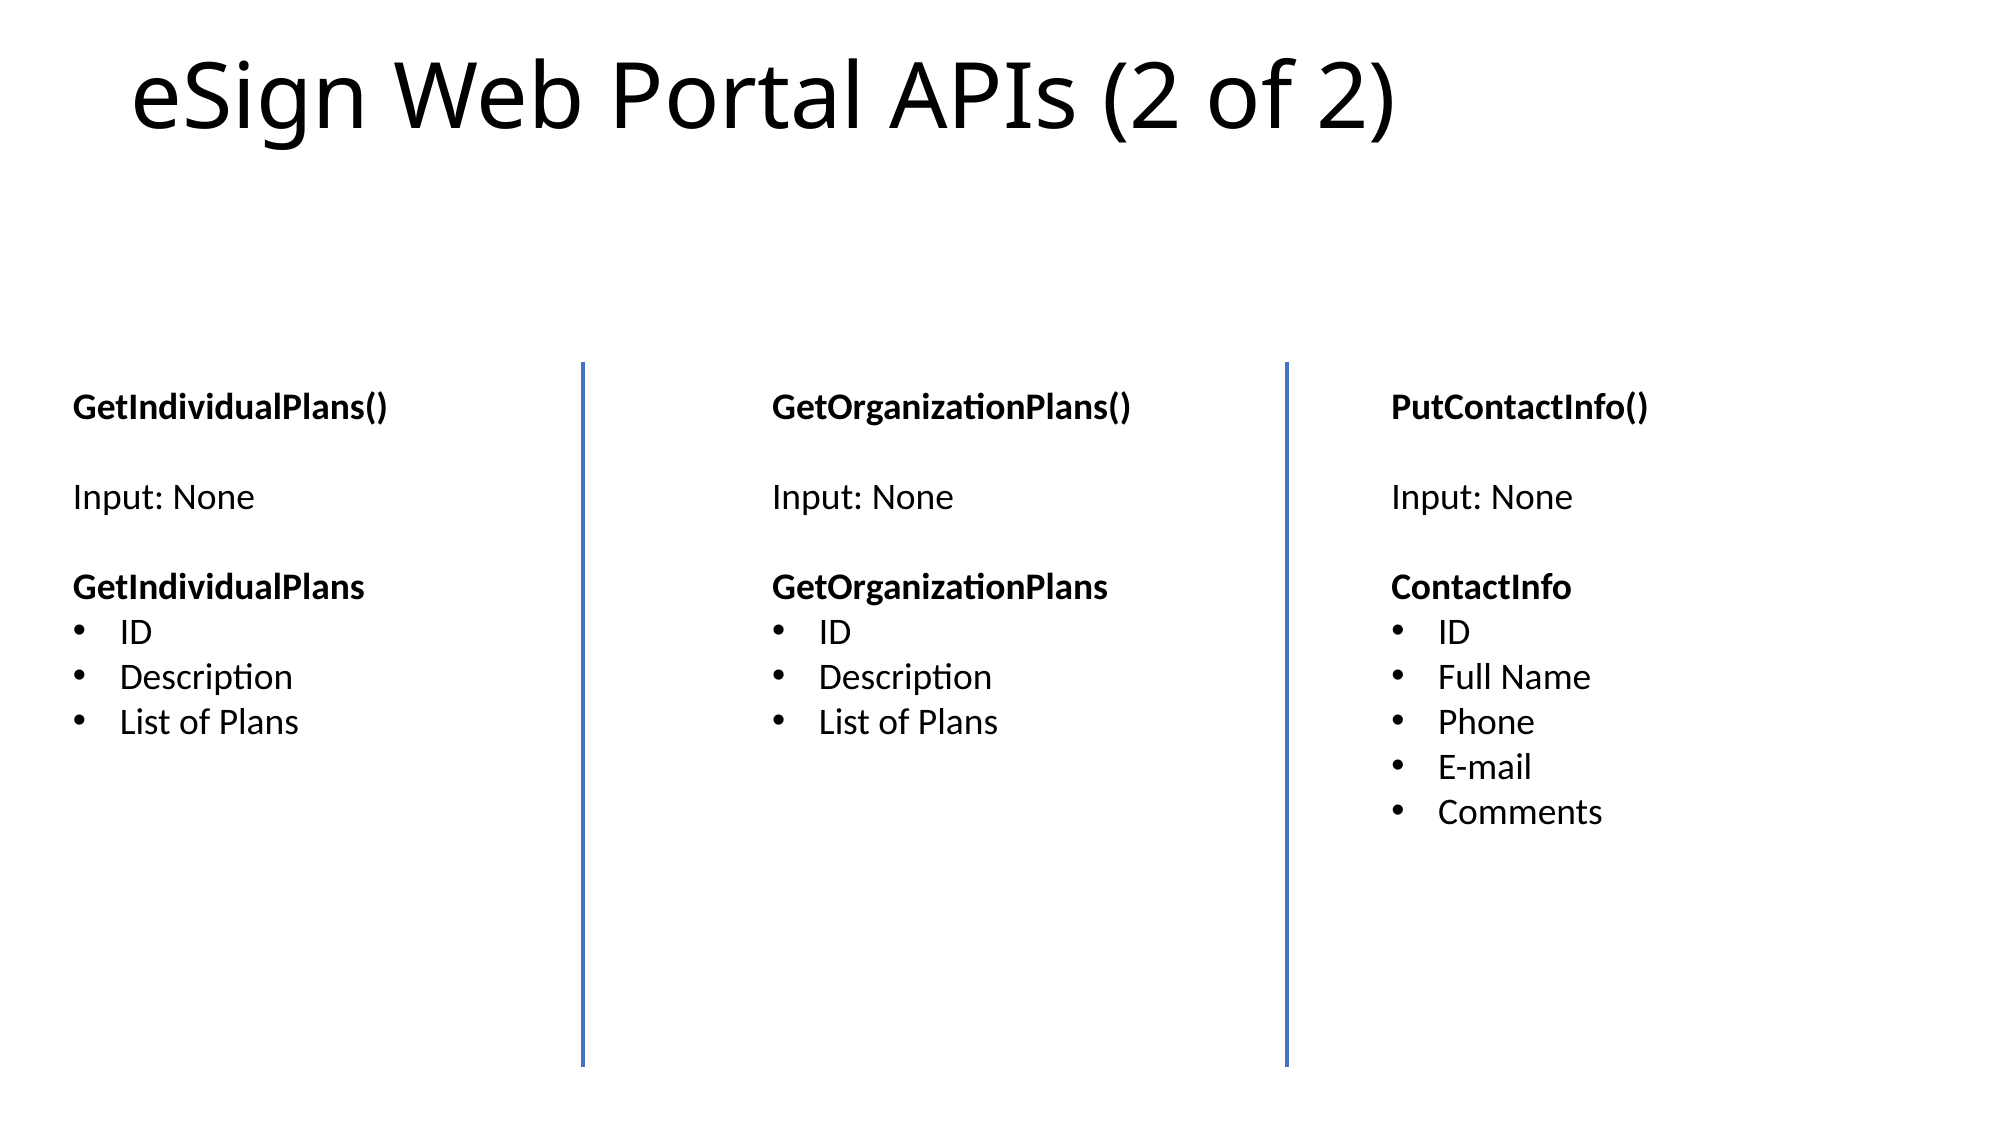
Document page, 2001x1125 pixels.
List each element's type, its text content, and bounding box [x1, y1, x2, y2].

title eSign Web Portal APIs (2 of 2) [115, 28, 1841, 169]
text_box PutContactInfo() Input: None ContactInfo ID Full Name Phone E-mail Comments [1376, 374, 1665, 840]
text_box GetIndividualPlans() Input: None GetIndividualPlans ID Description List of Plans [58, 374, 404, 750]
text_box GetOrganizationPlans() Input: None GetOrganizationPlans ID Description List of Plans [757, 374, 1148, 750]
